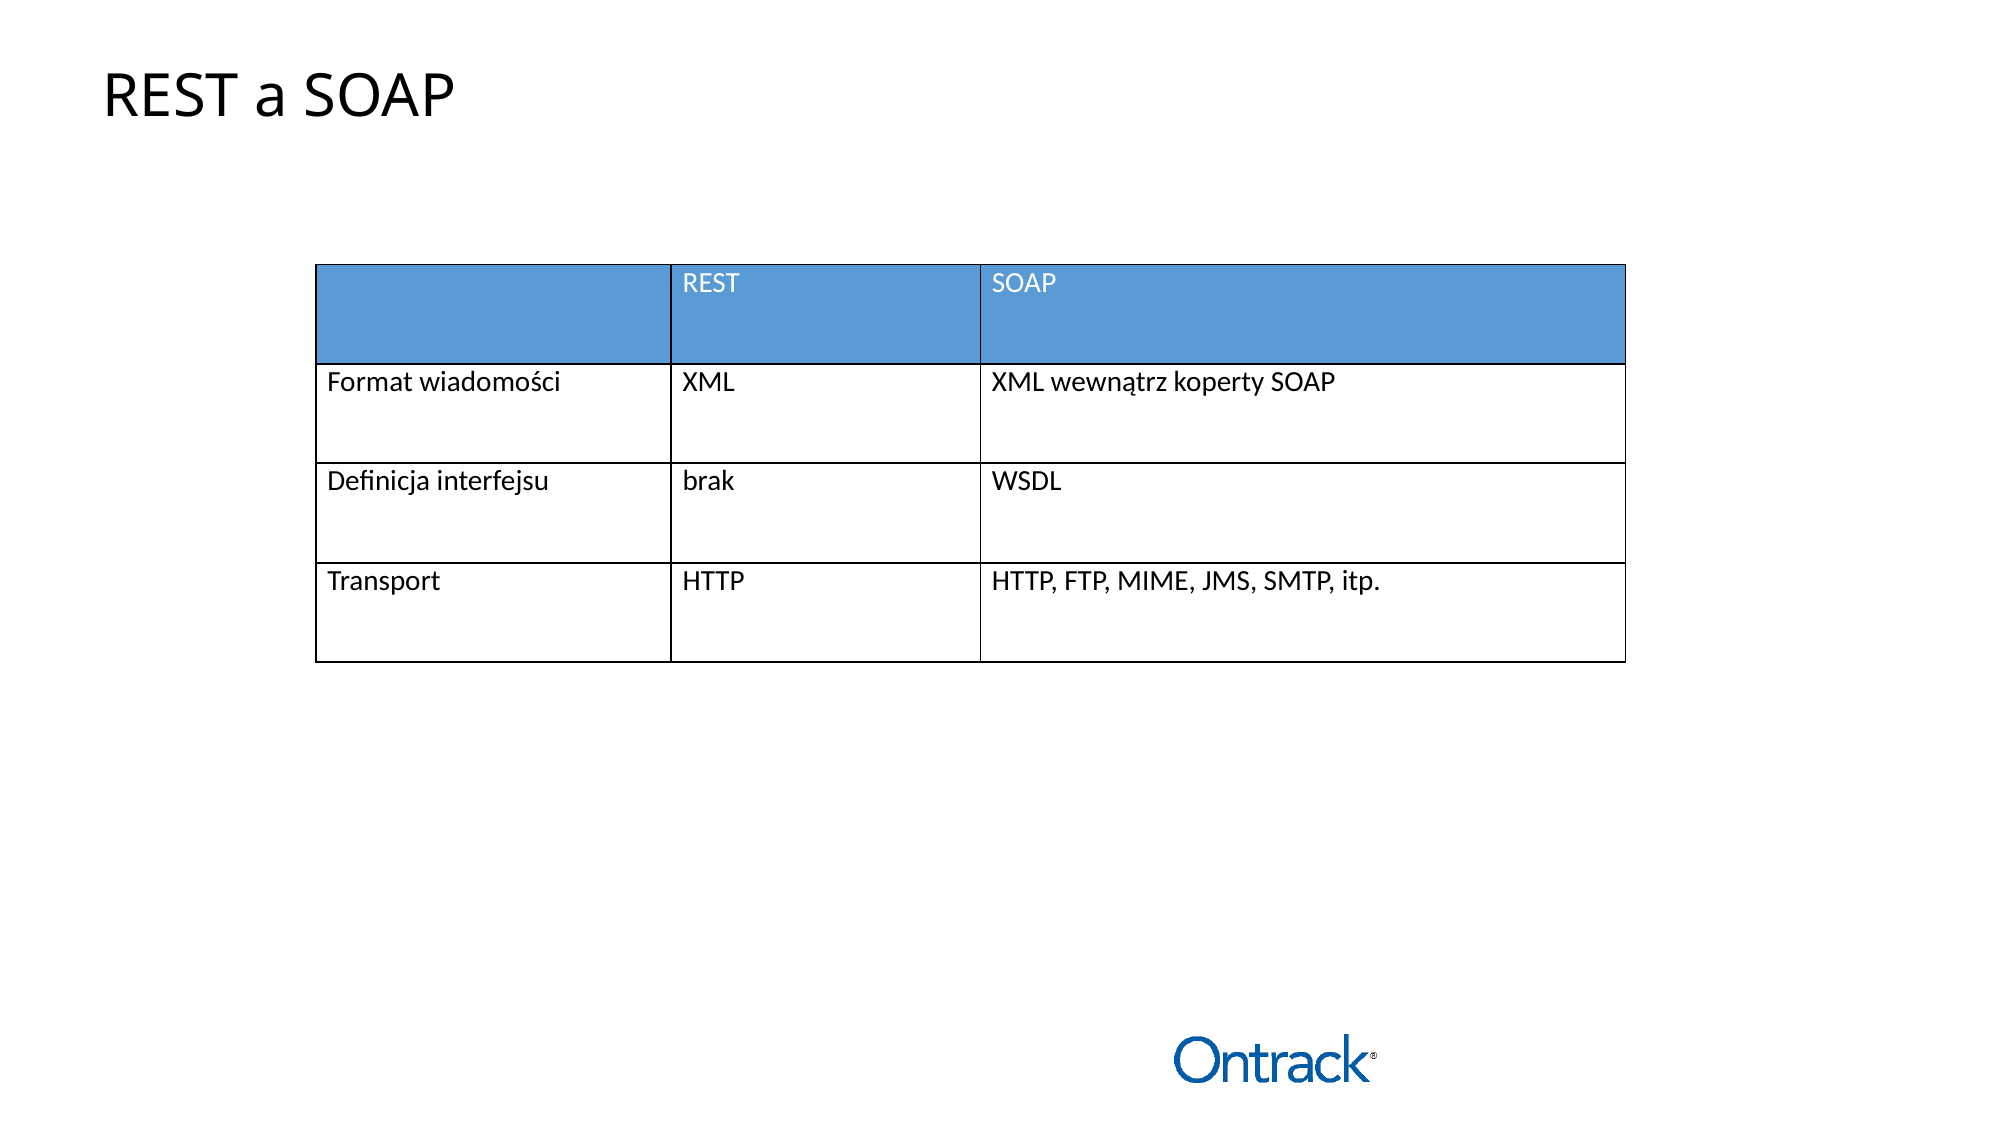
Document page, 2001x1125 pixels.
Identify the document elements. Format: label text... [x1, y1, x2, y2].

table_cell XML wewnątrz koperty SOAP [981, 365, 1625, 462]
table_header SOAP [981, 265, 1625, 363]
picture [1174, 1034, 1377, 1083]
title REST a SOAP [87, 56, 1916, 137]
table_cell brak [672, 464, 980, 562]
table_cell HTTP, FTP, MIME, JMS, SMTP, itp. [981, 564, 1625, 661]
table_cell XML [672, 365, 980, 462]
table_cell WSDL [981, 464, 1625, 562]
table_cell Transport [317, 564, 670, 661]
table_header [317, 265, 670, 363]
table_header REST [672, 265, 980, 363]
table_cell Definicja interfejsu [317, 464, 670, 562]
table_cell Format wiadomości [317, 365, 670, 462]
table_cell HTTP [672, 564, 980, 661]
